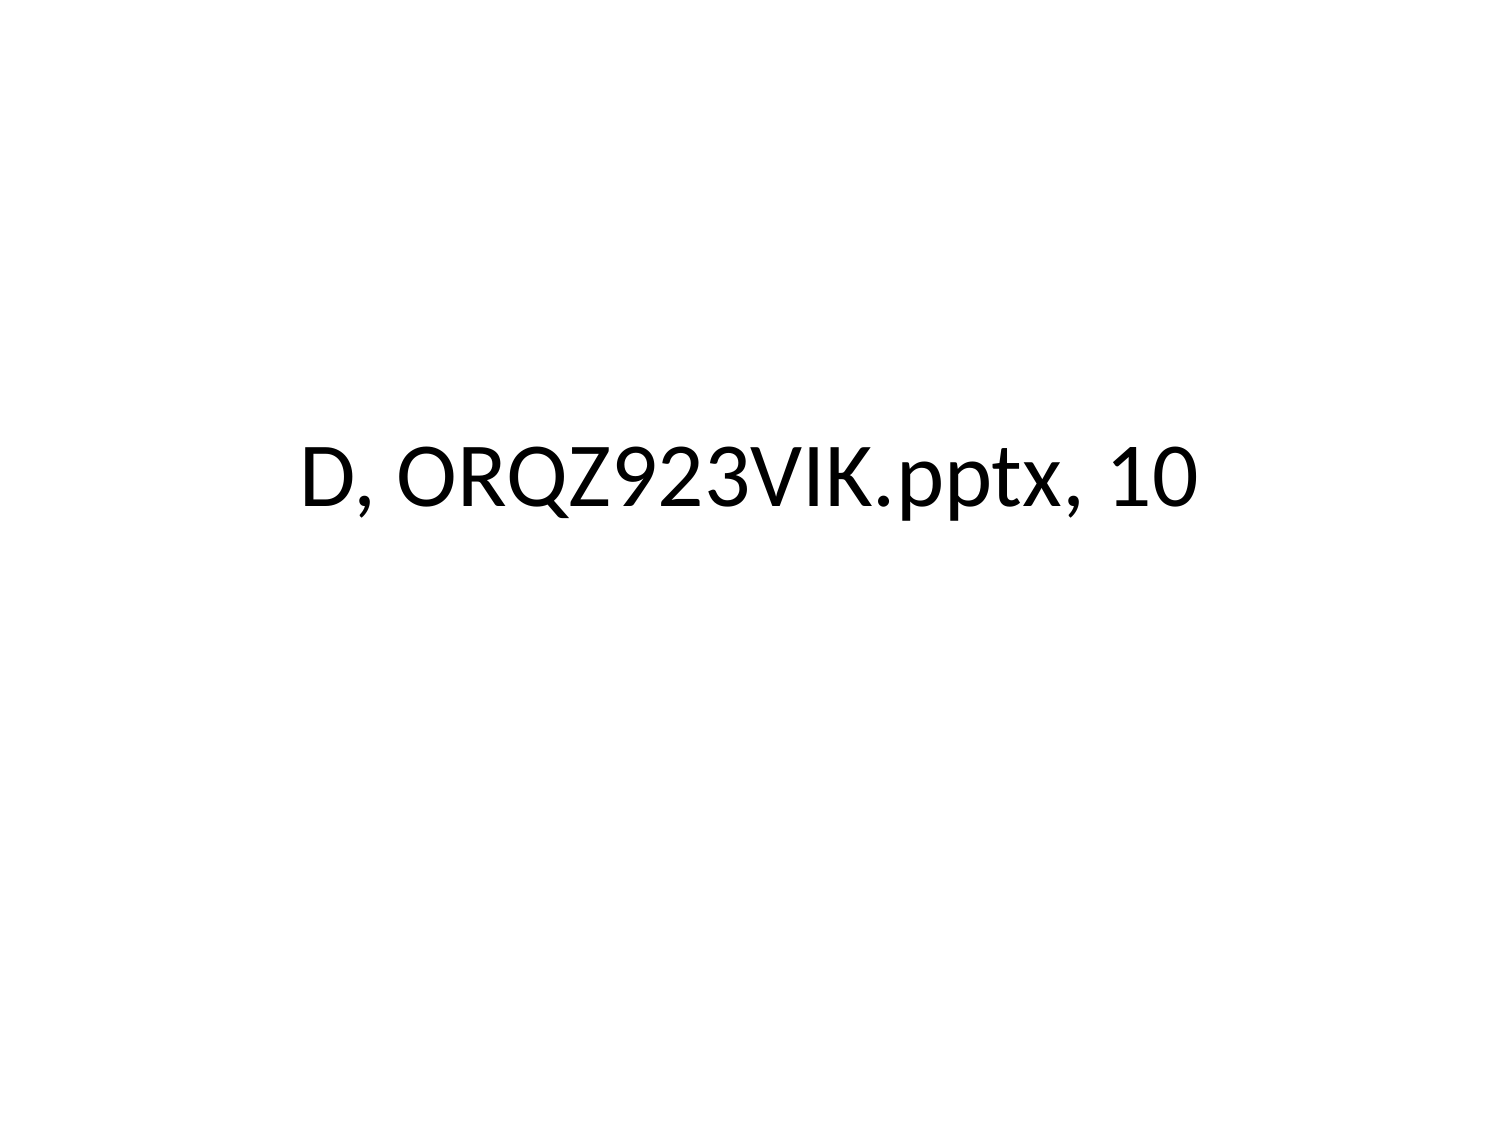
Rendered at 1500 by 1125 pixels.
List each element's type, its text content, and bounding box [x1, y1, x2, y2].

title D, ORQZ923VIK.pptx, 10 [112, 349, 1388, 591]
